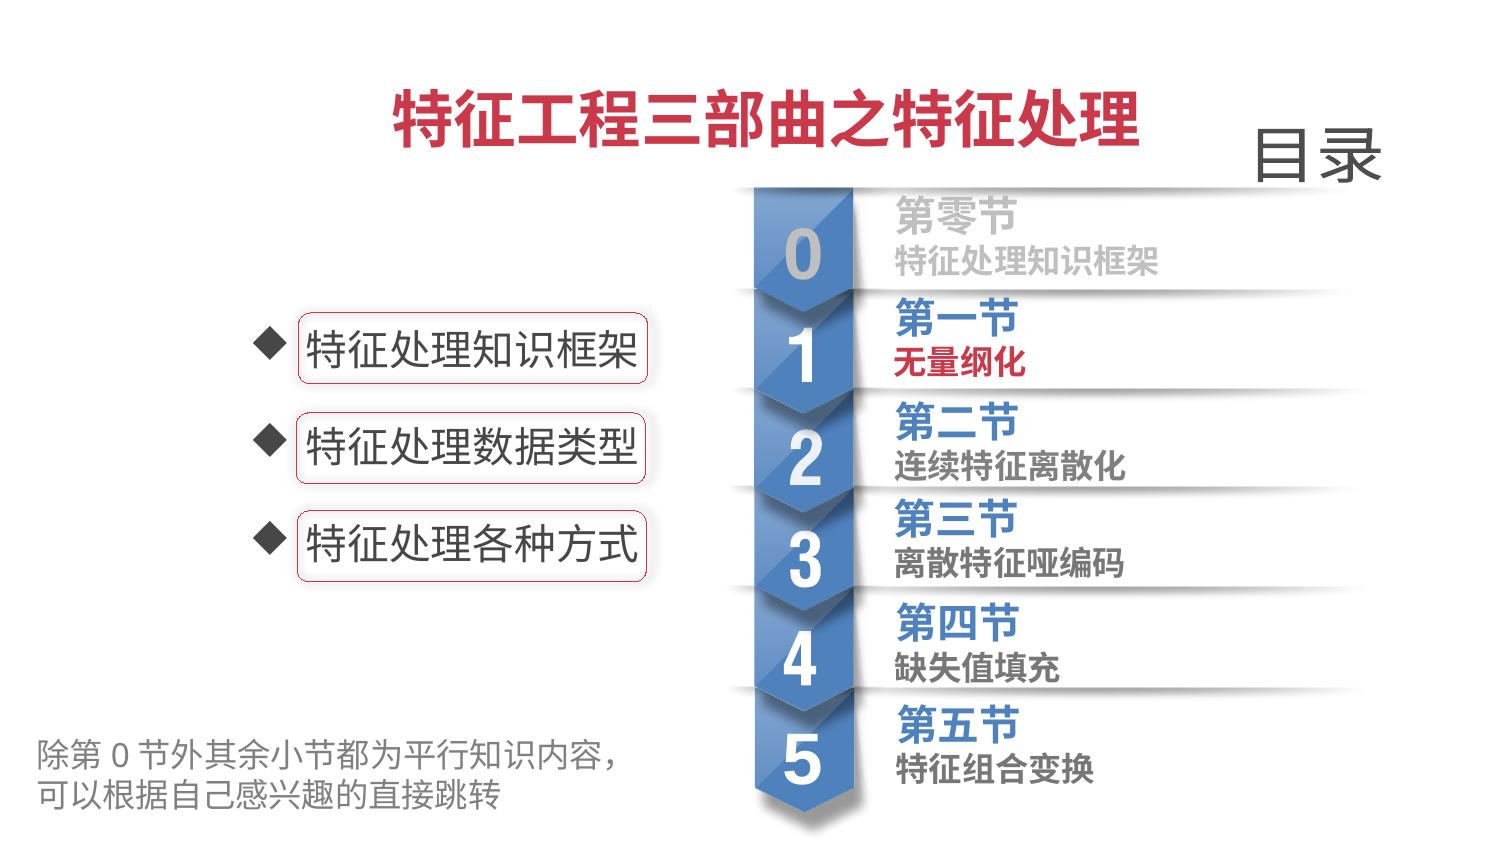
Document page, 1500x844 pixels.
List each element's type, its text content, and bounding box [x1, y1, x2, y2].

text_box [667, 355, 1453, 544]
text_box [297, 510, 647, 582]
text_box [661, 554, 1453, 743]
text_box 特征处理知识框架 [658, 315, 667, 381]
text_box [298, 479, 643, 484]
text_box 特征处理知识框架 [159, 315, 293, 381]
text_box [661, 743, 1453, 844]
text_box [661, 454, 1443, 642]
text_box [667, 155, 1435, 344]
text_box [298, 312, 648, 384]
text_box 特征处理各种方式 [656, 510, 661, 576]
text_box 特征工程三部曲之特征处理 [376, 72, 1157, 163]
text_box 特征处理各种方式 [159, 510, 294, 576]
text_box 特征处理数据类型 [159, 413, 667, 479]
text_box 除第0节外其余小节都为平行知识内容，可以根据自己感兴趣的直接跳转 [21, 726, 653, 822]
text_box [667, 257, 1436, 445]
